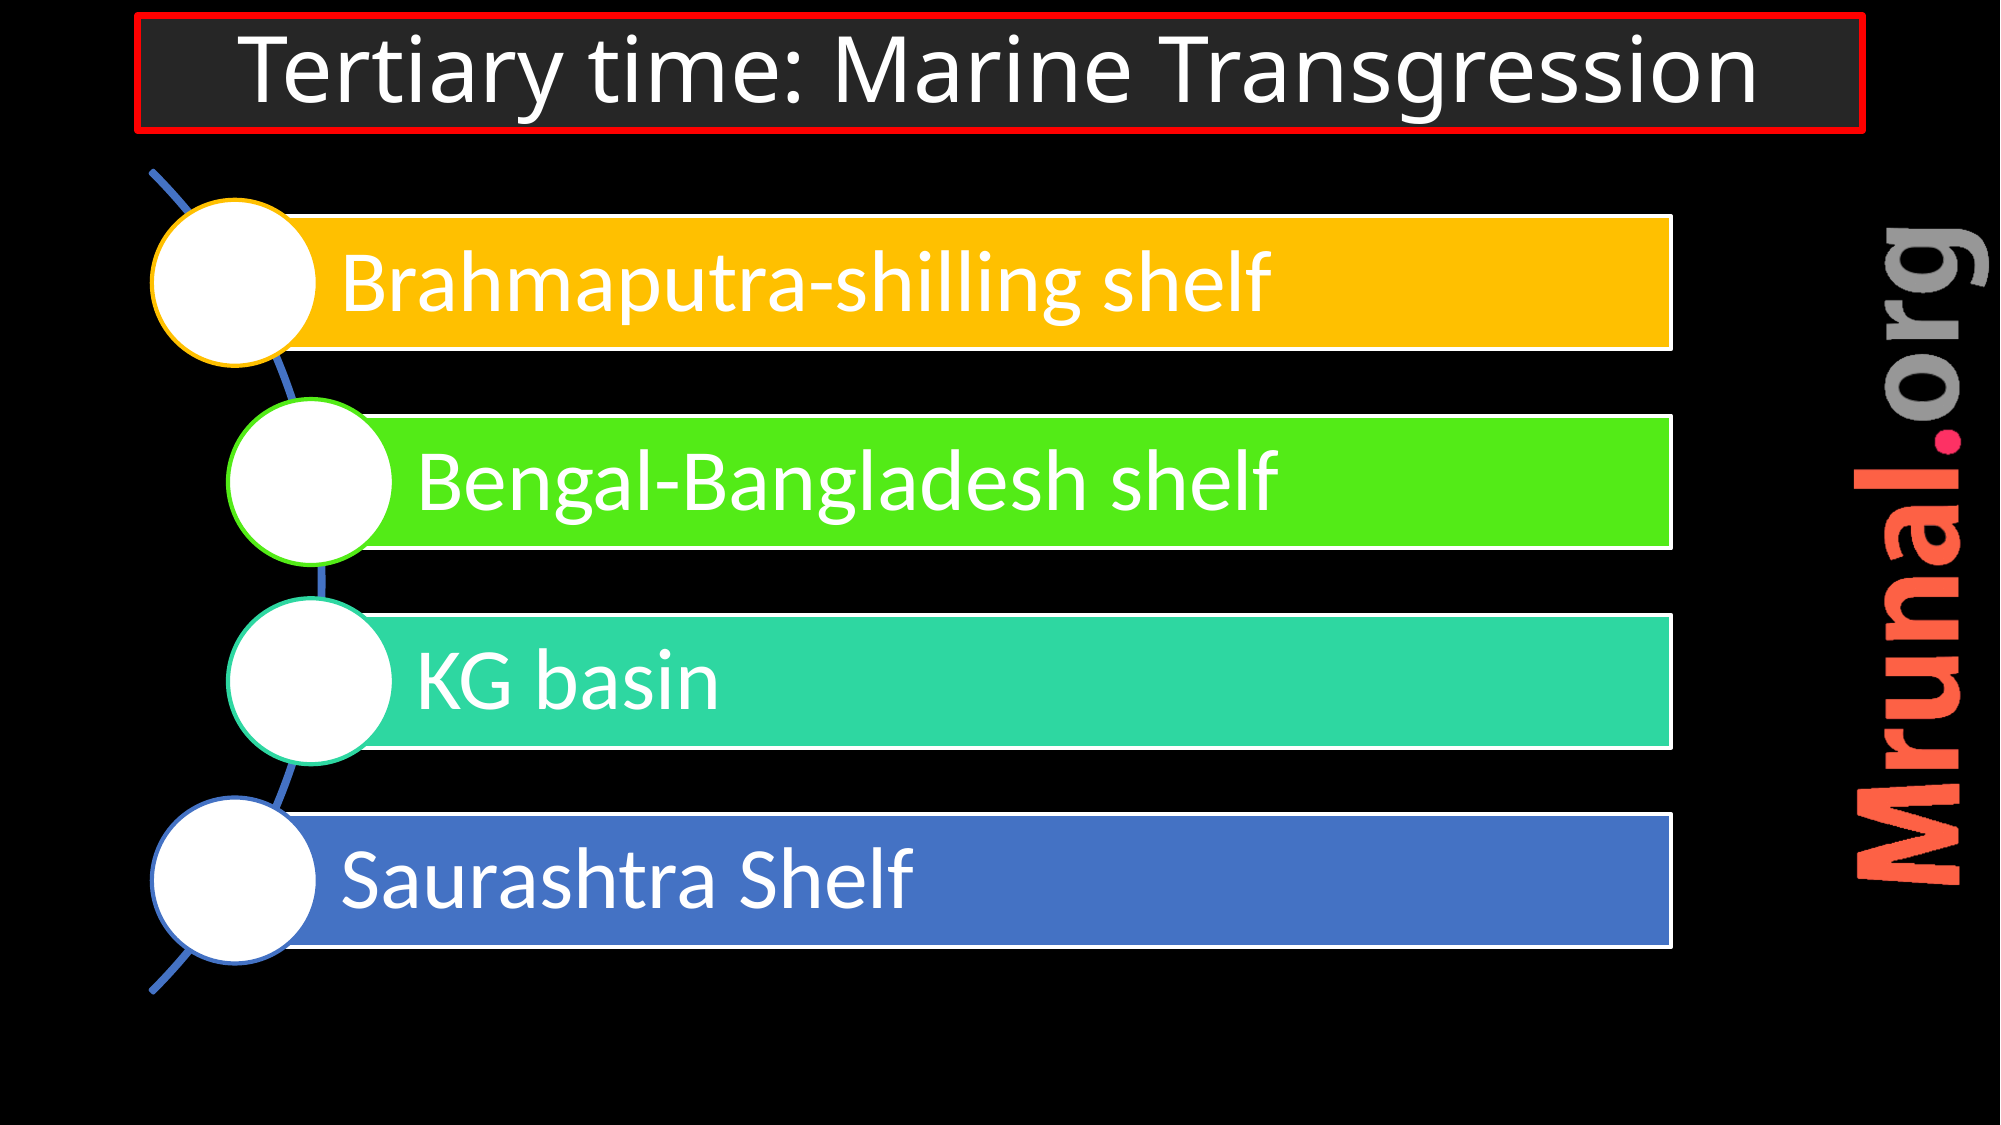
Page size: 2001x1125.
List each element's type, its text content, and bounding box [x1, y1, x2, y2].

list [137, 149, 1684, 1014]
picture [1832, 223, 2000, 894]
title Tertiary time: Marine Transgression [134, 12, 1866, 134]
